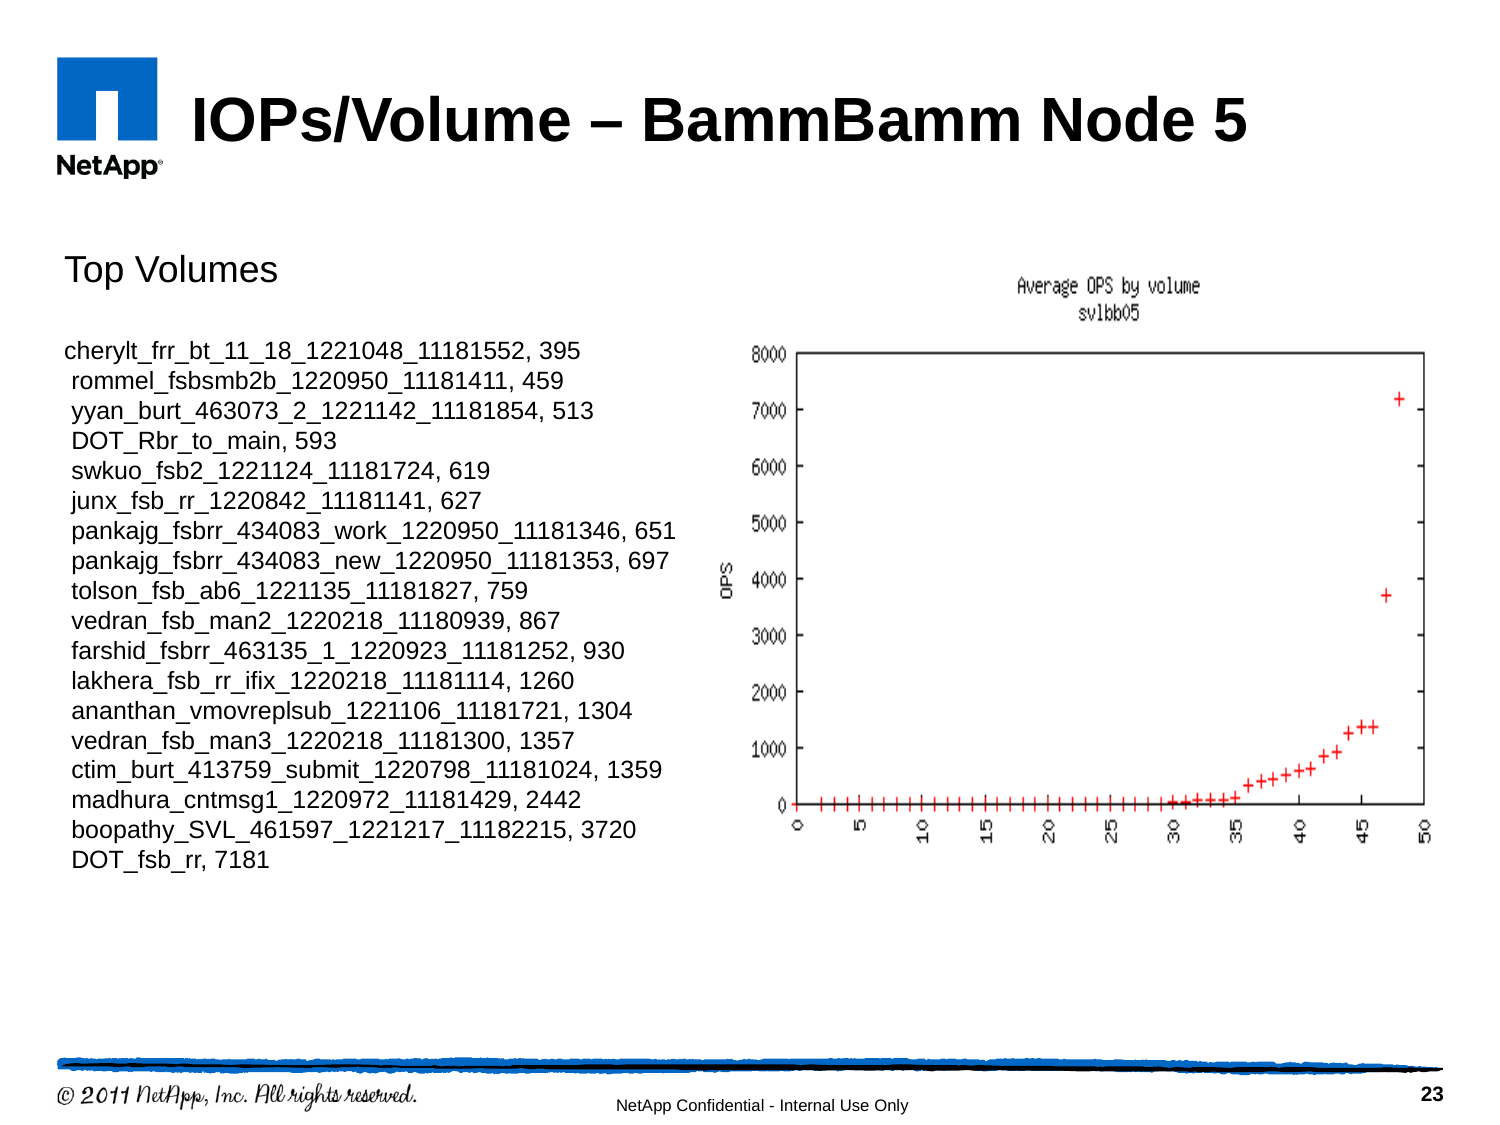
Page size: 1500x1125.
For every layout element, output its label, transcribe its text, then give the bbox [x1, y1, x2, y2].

picture [55, 54, 164, 181]
text_box Top Volumes cherylt_frr_bt_11_18_1221048_11181552, 395 rommel_fsbsmb2b_1220950_11181411, 459 yyan_burt_463073_2_1221142_11181854, 513 DOT_Rbr_to_main, 593 swkuo_fsb2_1221124_11181724, 619 junx_fsb_rr_1220842_11181141, 627 pankajg_fsbrr_434083_work_1220950_11181346, 651 pankajg_fsbrr_434083_new_1220950_11181353, 697 tolson_fsb_ab6_1221135_11181827, 759 vedran_fsb_man2_1220218_11180939, 867 farshid_fsbrr_463135_1_1220923_11181252, 930 lakhera_fsb_rr_ifix_1220218_11181114, 1260 ananthan_vmovreplsub_1221106_11181721, 1304 vedran_fsb_man3_1220218_11181300, 1357 ctim_burt_413759_submit_1220798_11181024, 1359 madhura_cntmsg1_1220972_11181429, 2442 boopathy_SVL_461597_1221217_11182215, 3720 DOT_fsb_rr, 7181 [49, 237, 700, 932]
picture [712, 269, 1467, 856]
picture [53, 1074, 434, 1113]
slide_number 23 [1346, 1072, 1460, 1111]
title IOPs/Volume – BammBamm Node 5 [191, 57, 1441, 176]
footer NetApp Confidential - Internal Use Only [463, 1087, 1063, 1125]
